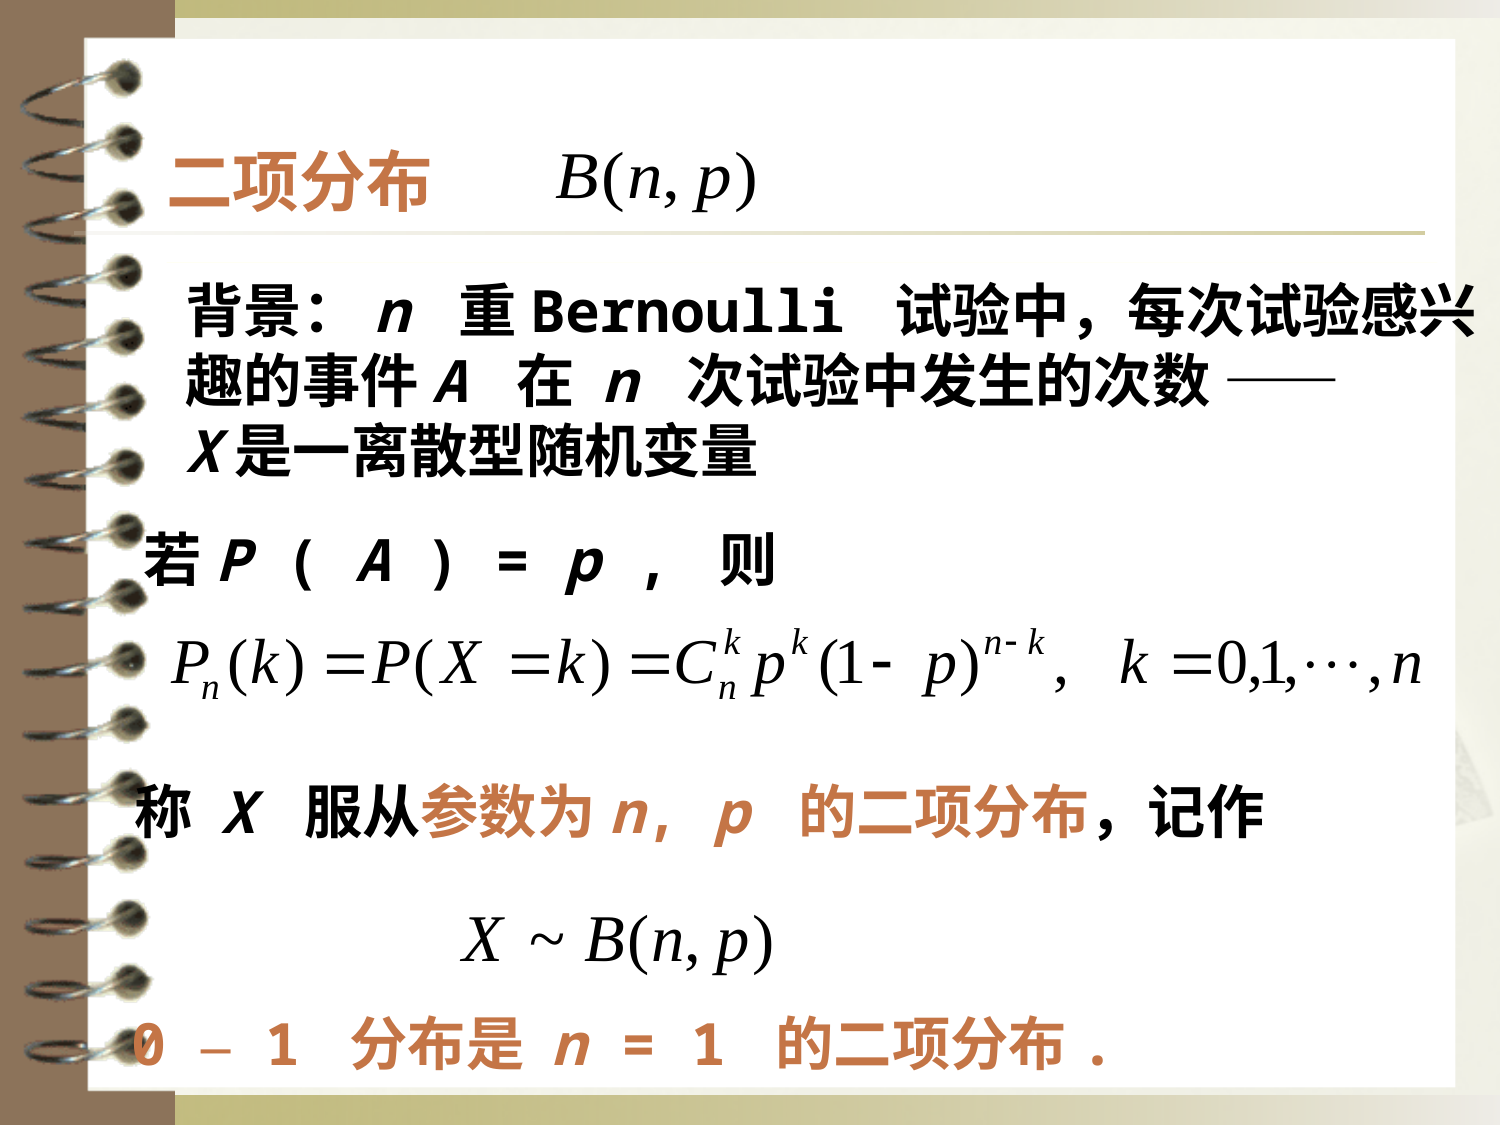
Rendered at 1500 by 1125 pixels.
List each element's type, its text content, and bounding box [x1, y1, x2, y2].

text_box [119, 131, 763, 228]
text_box 若P ( A ) = p , 则 [128, 515, 793, 601]
text_box 称 X 服从参数为n, p 的二项分布，记作 [119, 768, 1280, 853]
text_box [158, 614, 1436, 717]
picture [0, 0, 175, 1125]
text_box 背景：n 重Bernoulli 试验中，每次试验感兴 趣的事件A 在 n 次试验中发生的次数 —— X是一离散型随机变量 [171, 267, 1500, 492]
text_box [454, 909, 778, 982]
text_box 0 – 1 分布是 n = 1 的二项分布. [116, 999, 1131, 1085]
